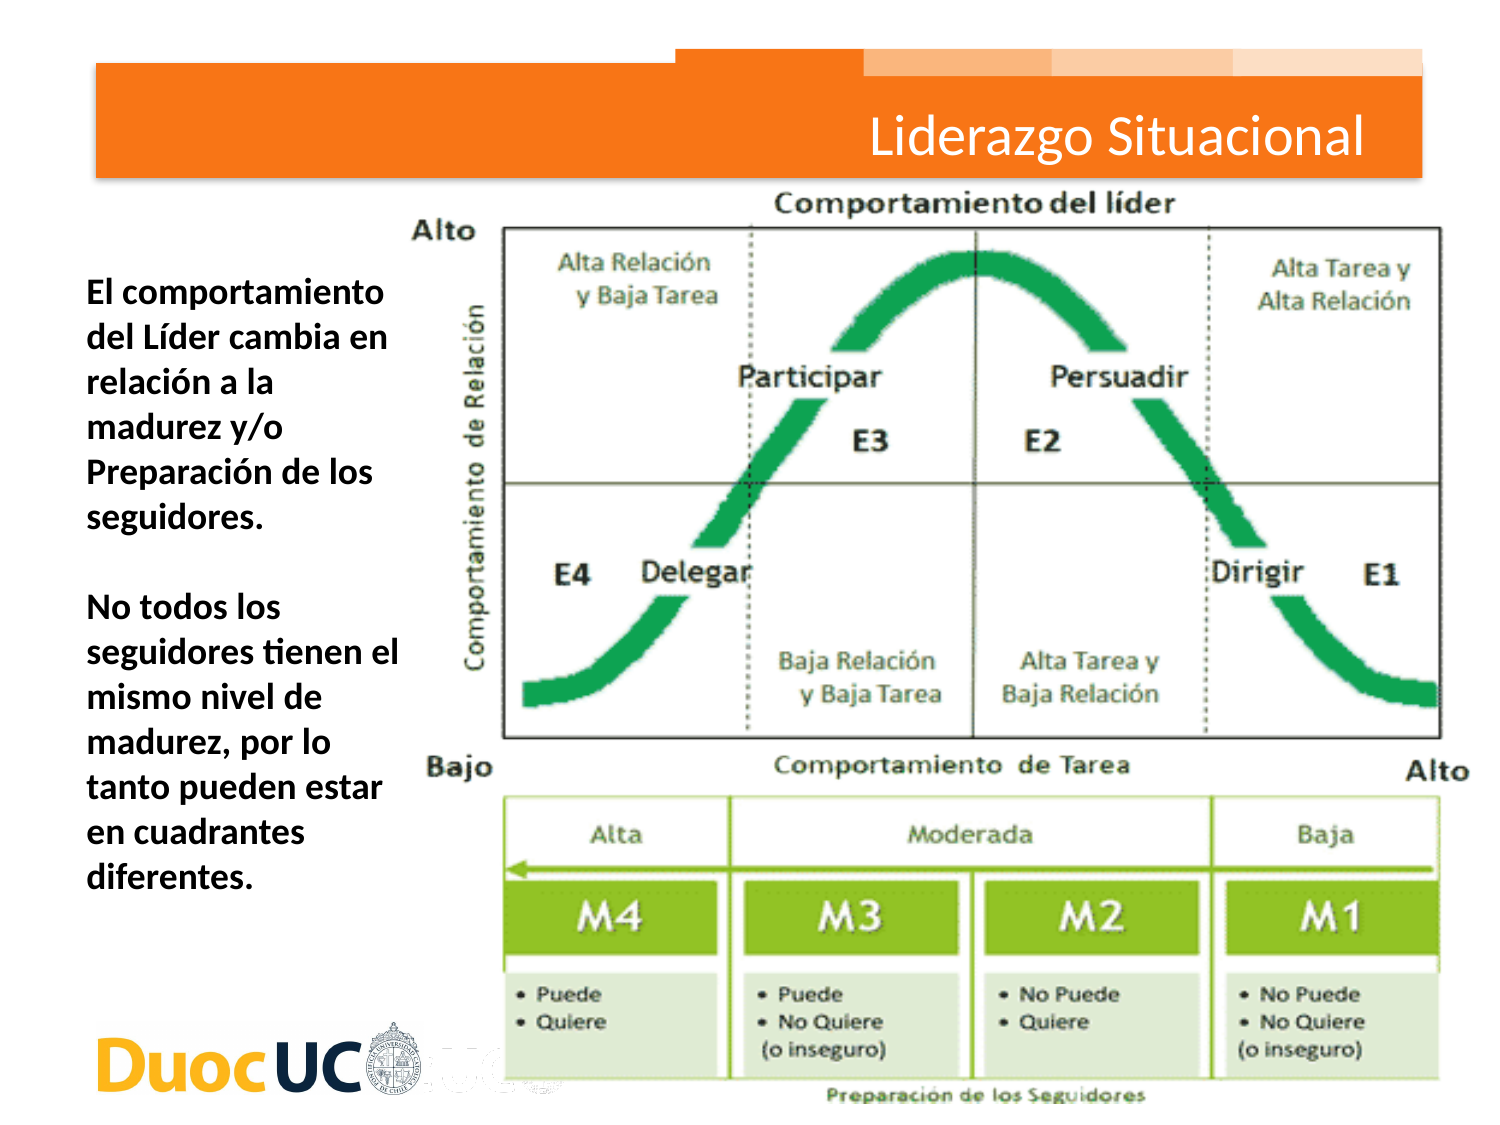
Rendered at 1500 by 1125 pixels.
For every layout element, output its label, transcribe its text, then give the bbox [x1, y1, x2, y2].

text_box Liderazgo Situacional [847, 89, 1381, 173]
picture [96, 174, 1485, 1105]
text_box El comportamiento del Líder cambia en relación a la madurez y/o Preparación de los seguidores. No todos los seguidores tienen el mismo nivel de madurez, por lo tanto pueden estar en cuadrantes diferentes. [71, 259, 387, 905]
